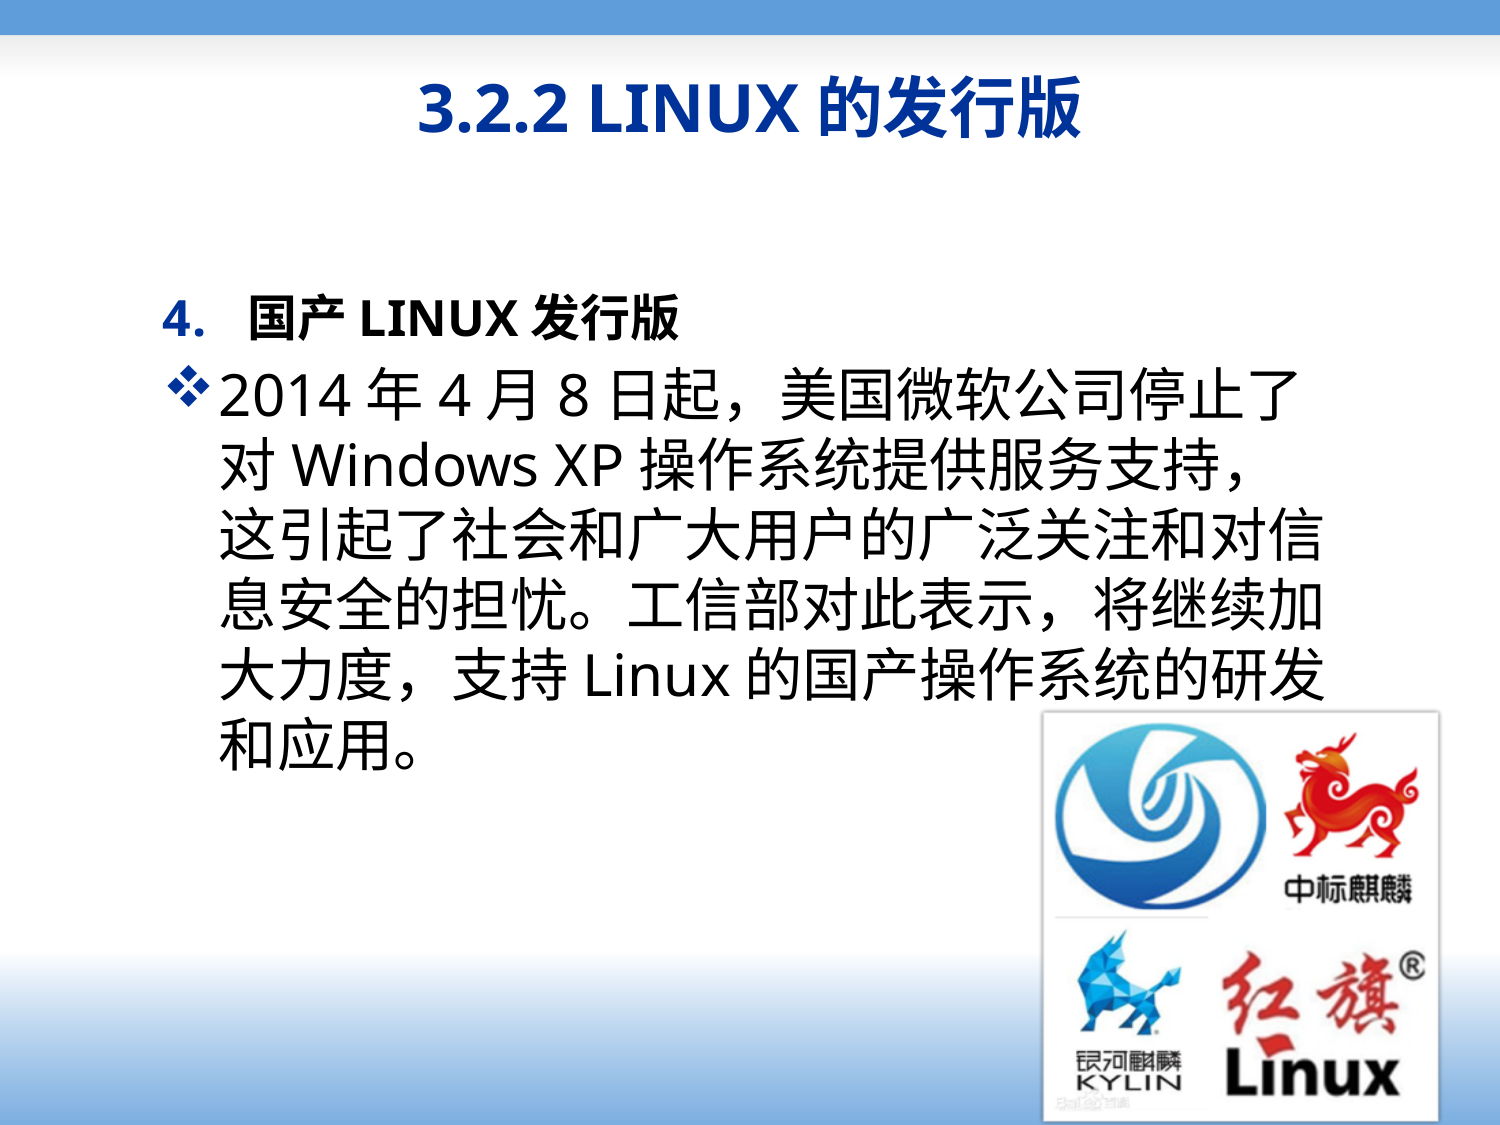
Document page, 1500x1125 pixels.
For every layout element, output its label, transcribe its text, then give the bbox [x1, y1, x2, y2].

picture [1034, 703, 1449, 1125]
list 国产LINUX发行版 2014年4月8日起，美国微软公司停止了对Windows XP操作系统提供服务支持，这引起了社会和广大用户的广泛关注和对信息安全的担忧。工信部对此表示，将继续加大力度，支持Linux的国产操作系统的研发和应用。 [147, 279, 1353, 1012]
title 3.2.2 LINUX的发行版 [134, 58, 1366, 247]
